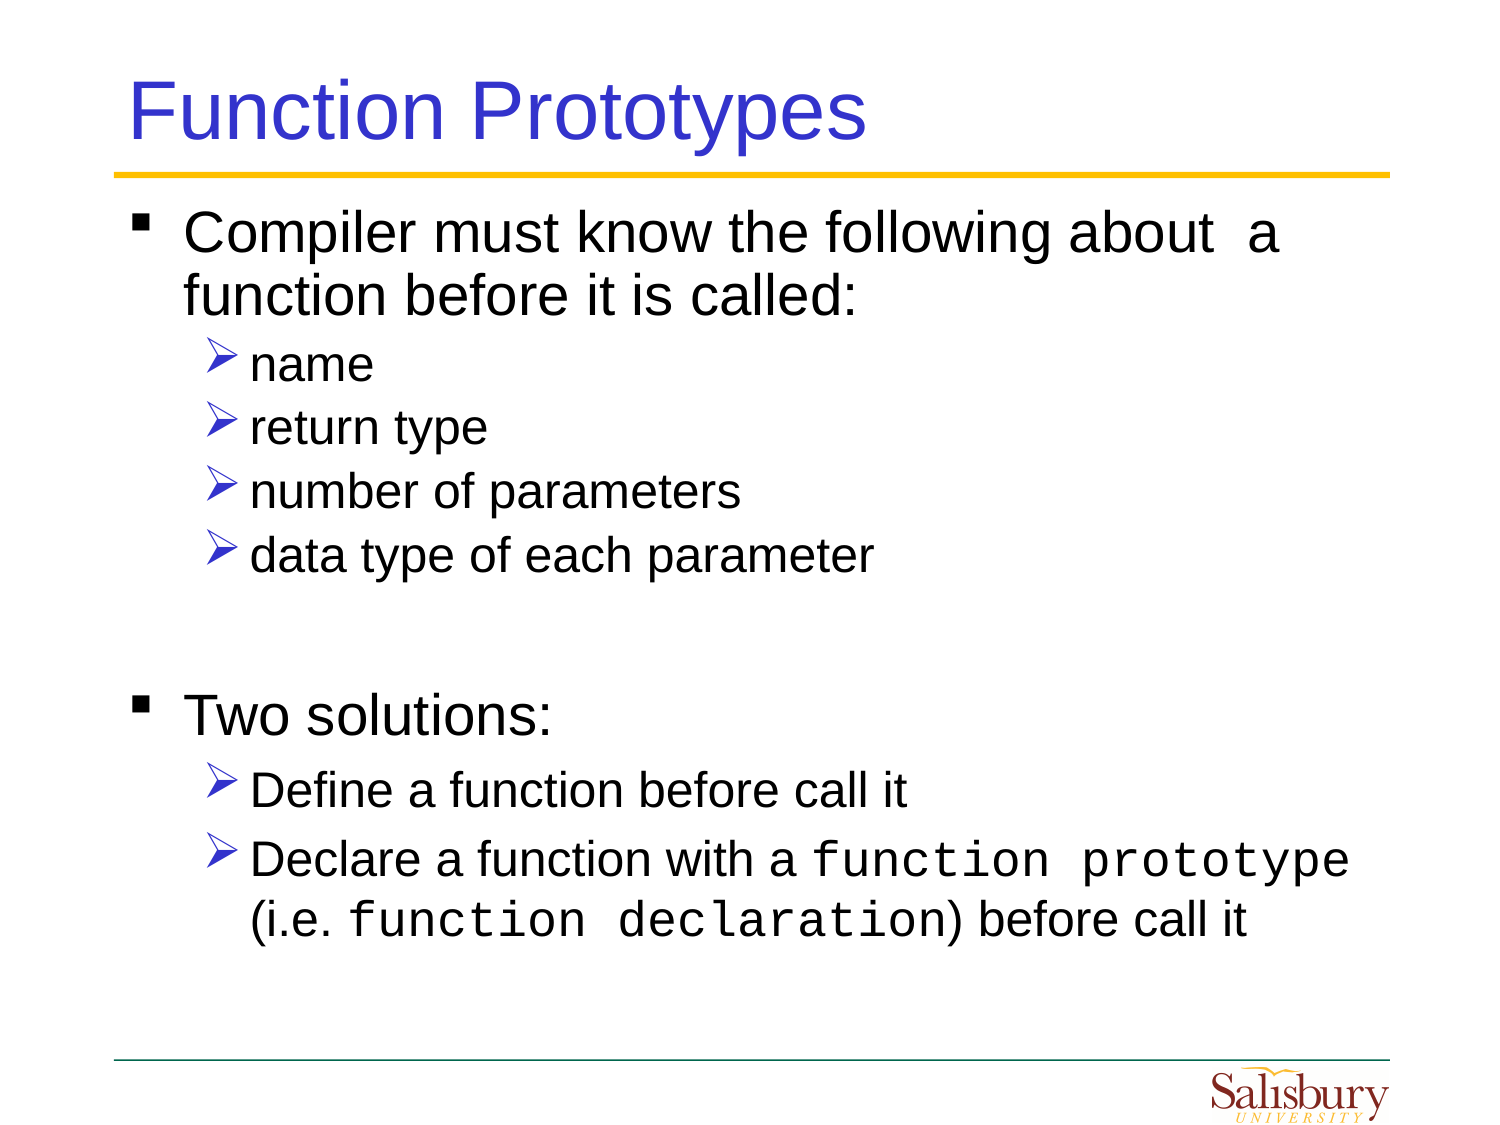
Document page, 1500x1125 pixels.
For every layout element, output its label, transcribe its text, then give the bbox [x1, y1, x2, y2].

picture [1212, 1067, 1389, 1123]
title Function Prototypes [112, 50, 1388, 163]
list Compiler must know the following about a function before it is called: name return type number of parameters data type of each parameter Two solutions: Define a function before call it Declare a function with a function prototype (i.e. function declaration) before call it [112, 194, 1388, 1020]
